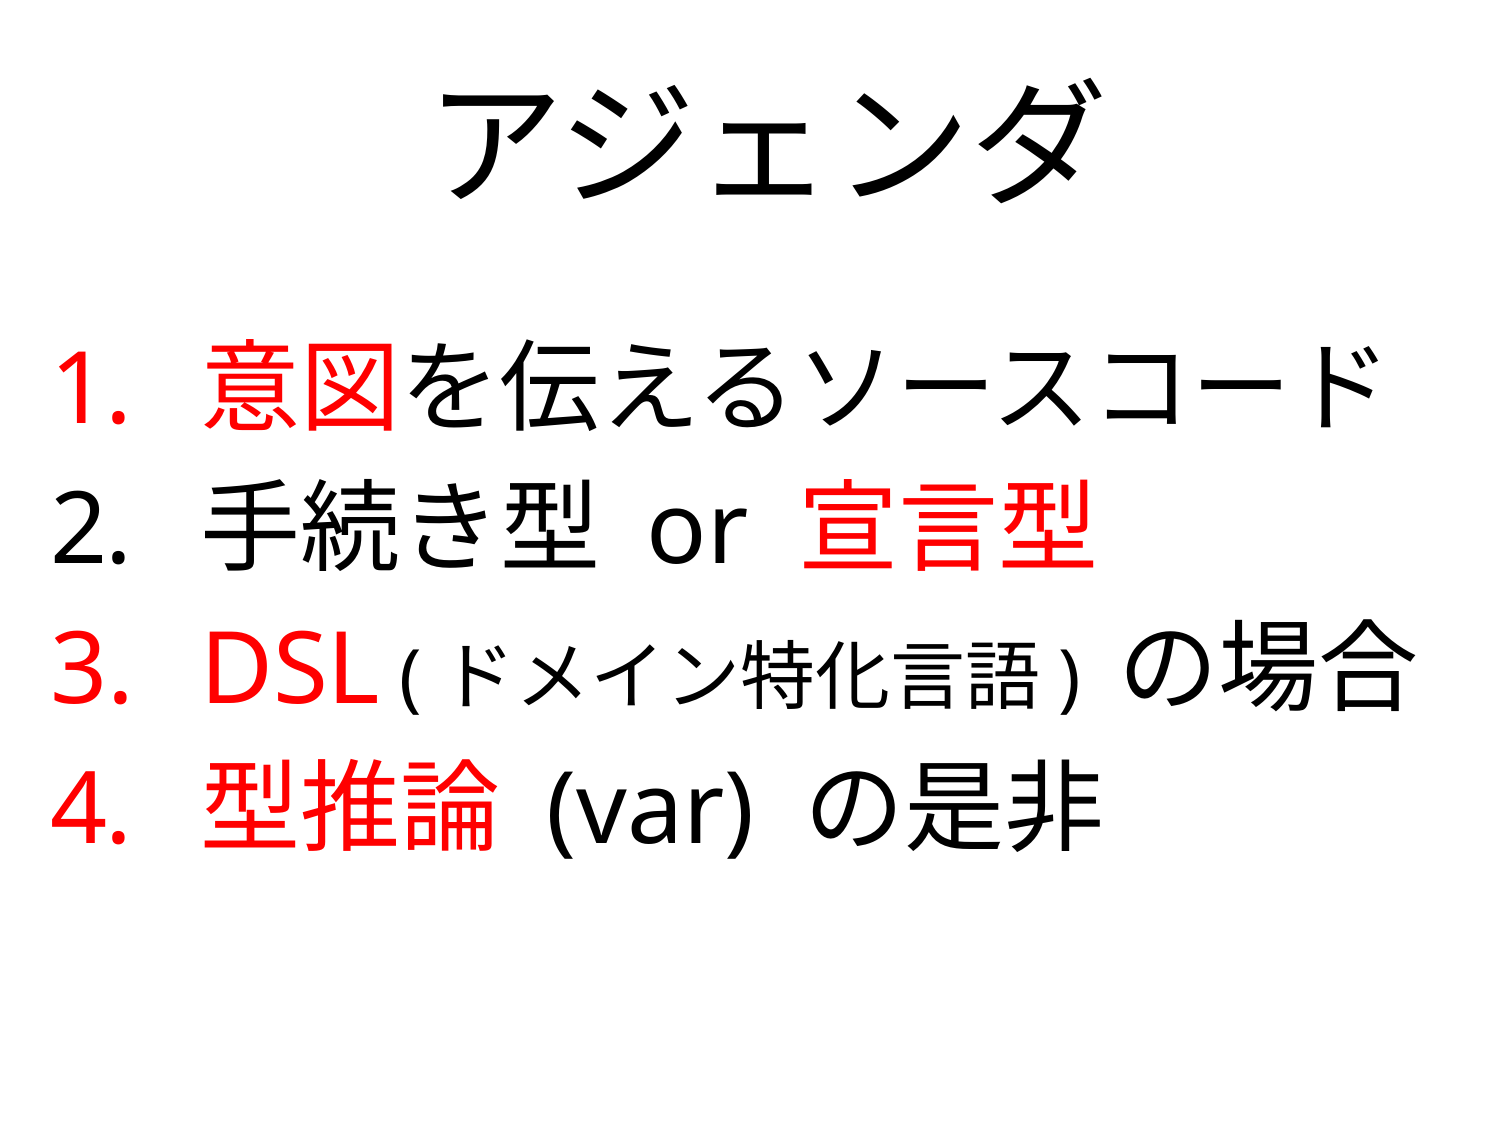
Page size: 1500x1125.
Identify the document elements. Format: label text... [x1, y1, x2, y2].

title アジェンダ [35, 45, 1500, 234]
list 意図を伝えるソースコード 手続き型 or 宣言型 DSL (ドメイン特化言語) の場合 型推論 (var) の是非 [35, 316, 1500, 1125]
